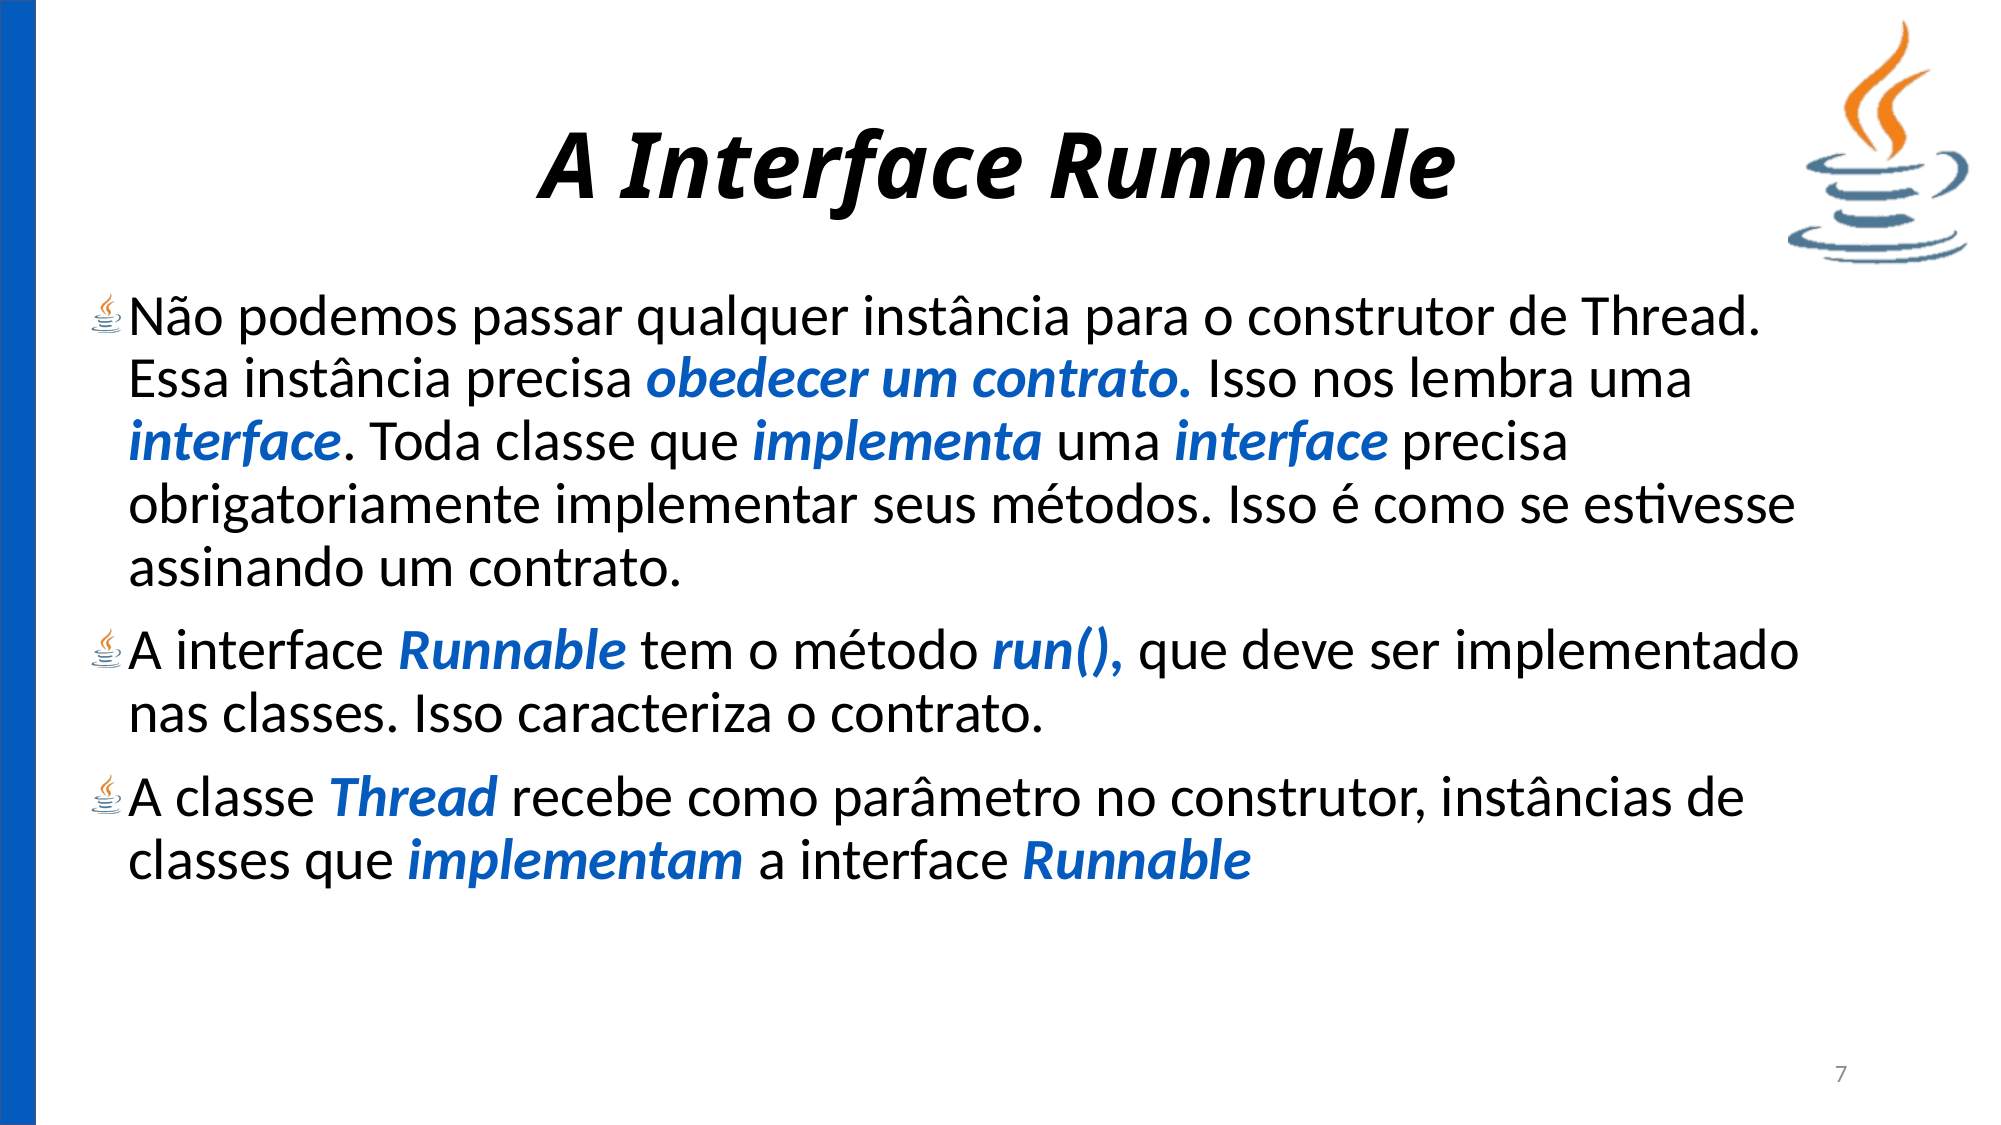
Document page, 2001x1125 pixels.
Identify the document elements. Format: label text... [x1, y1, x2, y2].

text_box [0, 0, 36, 1125]
list Não podemos passar qualquer instância para o construtor de Thread. Essa instância precisa obedecer um contrato. Isso nos lembra uma interface. Toda classe que implementa uma interface precisa obrigatoriamente implementar seus métodos. Isso é como se estivesse assinando um contrato. A interface Runnable tem o método run(), que deve ser implementado nas classes. Isso caracteriza o contrato. A classe Thread recebe como parâmetro no construtor, instâncias de classes que implementam a interface Runnable [75, 277, 1886, 1002]
picture [90, 292, 123, 334]
picture [1779, 15, 1982, 270]
picture [90, 627, 123, 669]
title A Interface Runnable [137, 59, 1863, 277]
picture [90, 773, 123, 815]
slide_number 7 [1412, 1042, 1863, 1103]
